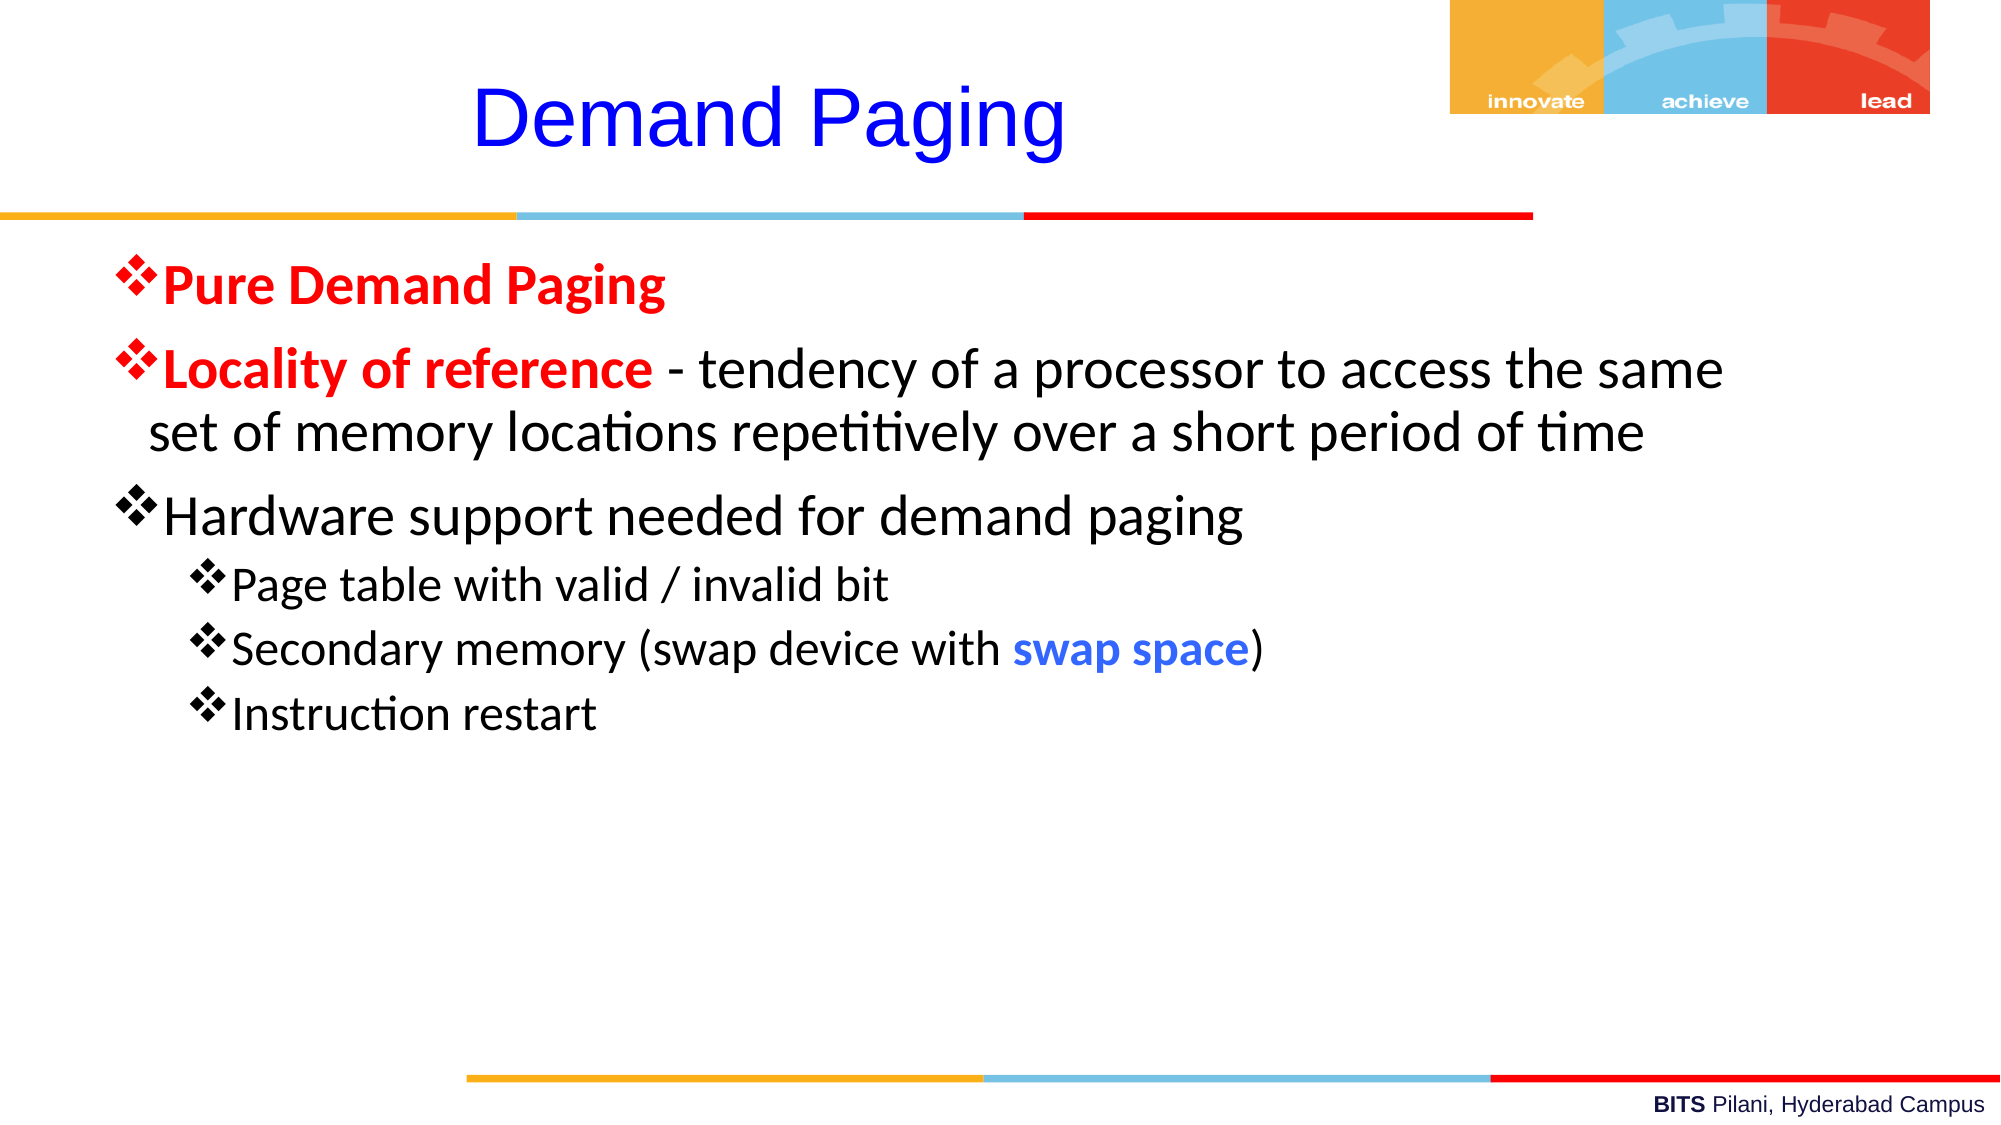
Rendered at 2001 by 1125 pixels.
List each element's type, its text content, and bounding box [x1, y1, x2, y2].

text_box Pure Demand Paging Locality of reference - tendency of a processor to access the same set of memory locations repetitively over a short period of time Hardware support needed for demand paging Page table with valid / invalid bit Secondary memory (swap device with swap space) Instruction restart [95, 246, 1759, 1077]
text_box Demand Paging [71, 56, 1467, 171]
picture [1449, 0, 1930, 114]
